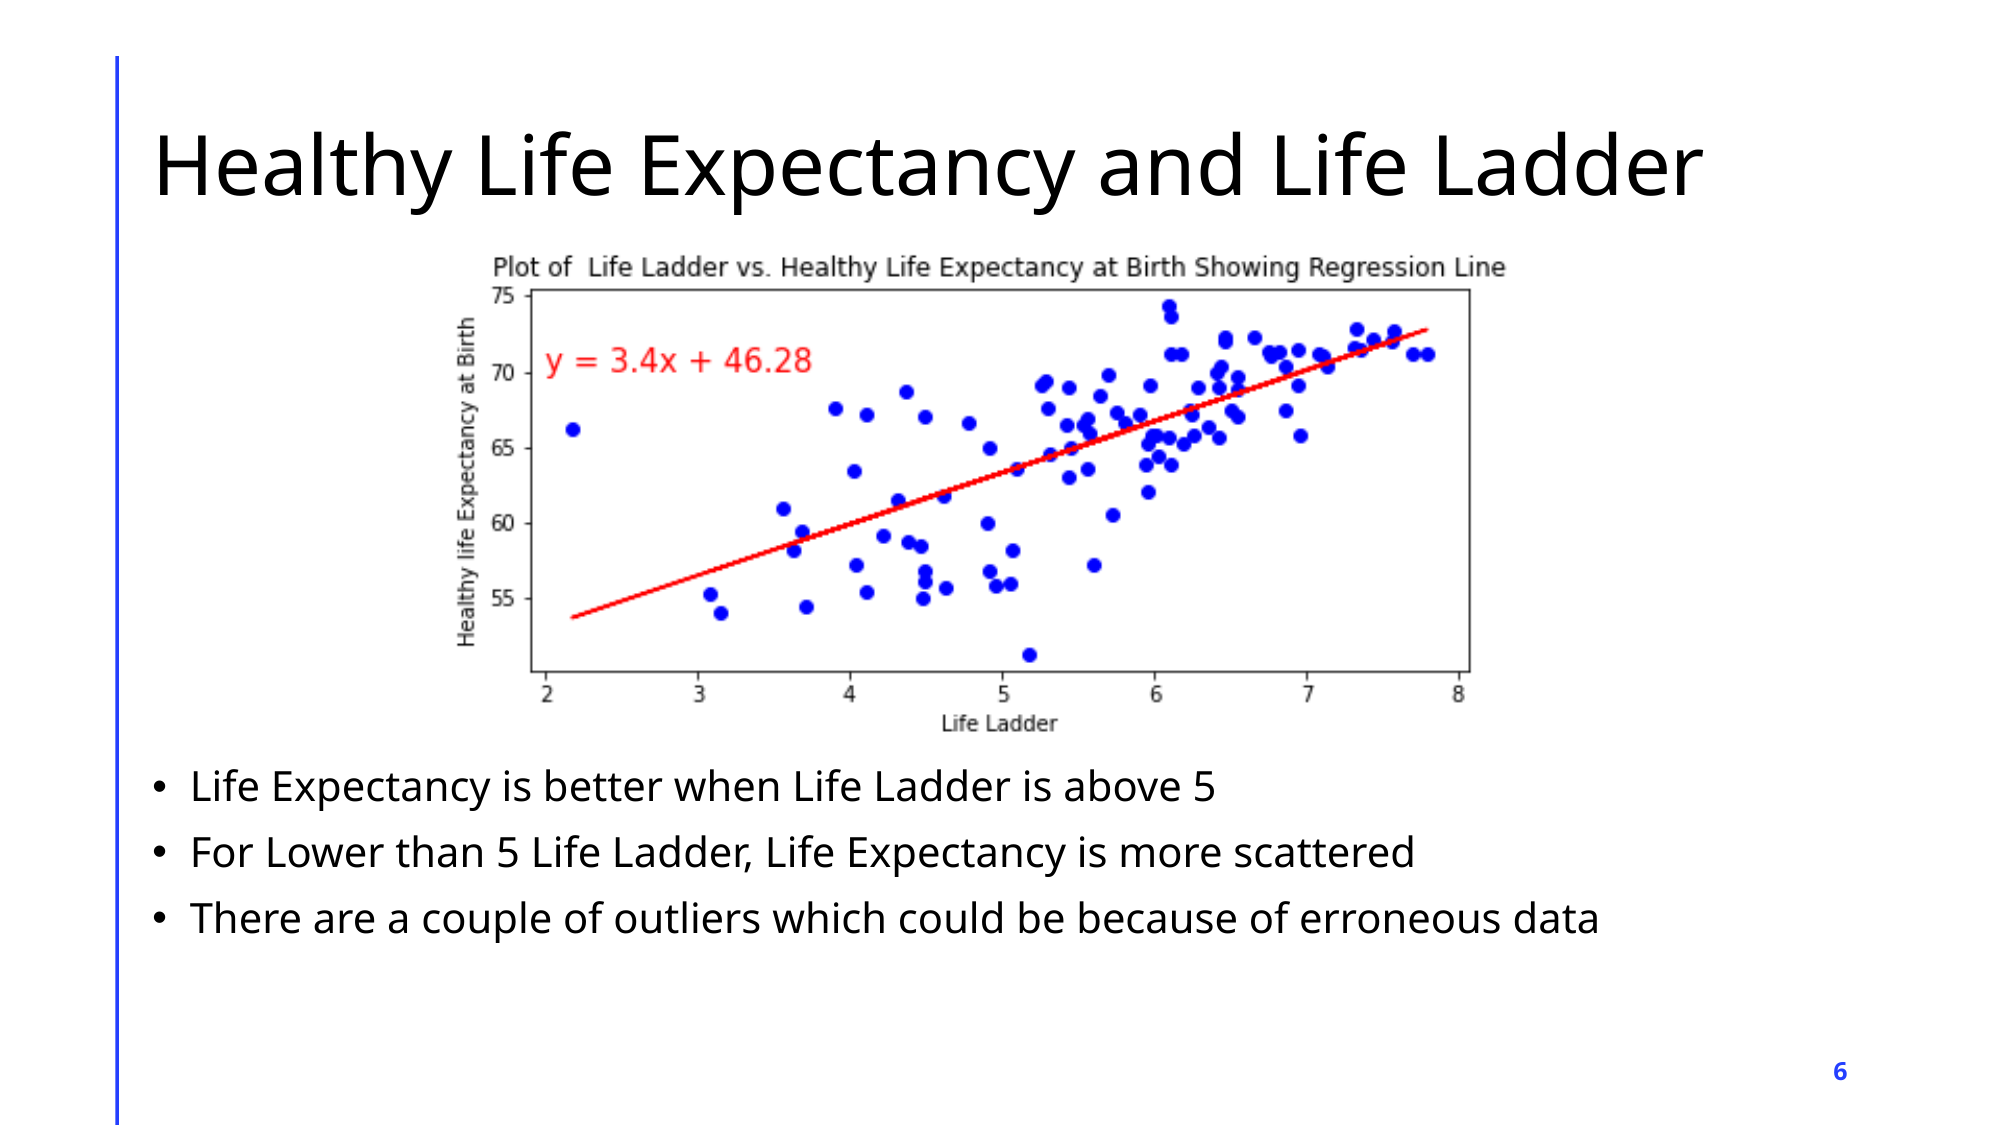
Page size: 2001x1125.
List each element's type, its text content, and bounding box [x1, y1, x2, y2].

slide_number 6 [1412, 1042, 1863, 1103]
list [437, 233, 1563, 759]
title Healthy Life Expectancy and Life Ladder [137, 59, 1863, 278]
text_box Life Expectancy is better when Life Ladder is above 5 For Lower than 5 Life Ladder, Life Expectancy is more scattered There are a couple of outliers which could be because of erroneous data [137, 758, 1763, 1031]
